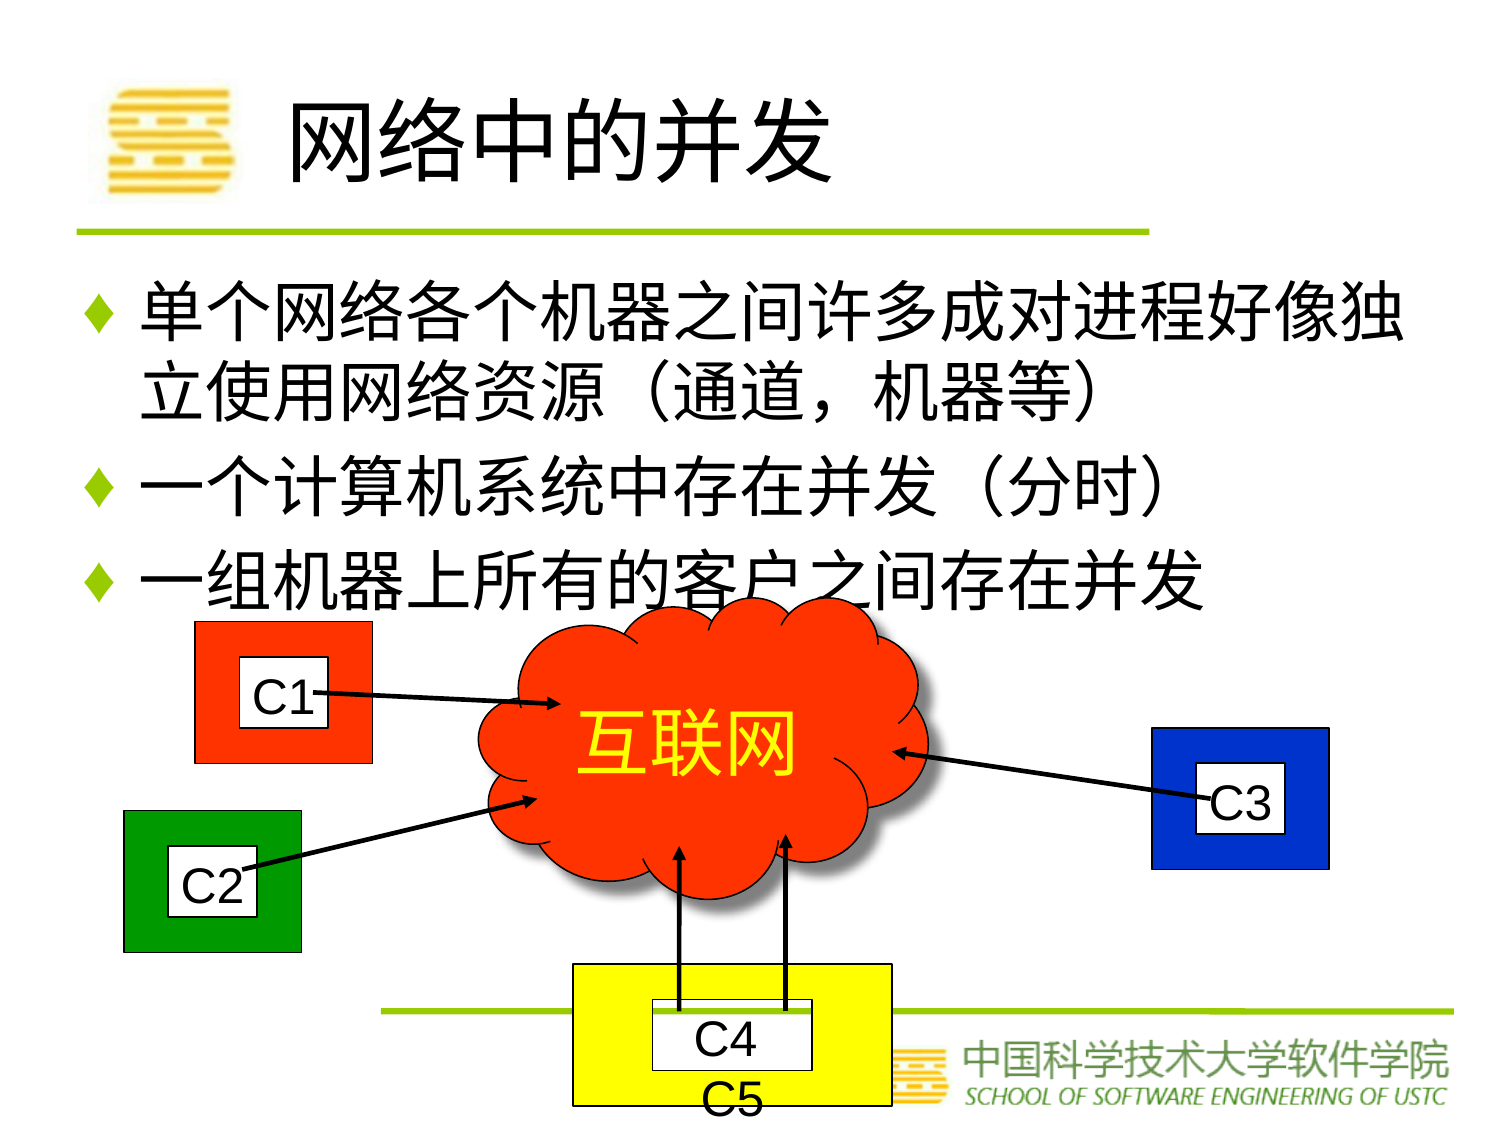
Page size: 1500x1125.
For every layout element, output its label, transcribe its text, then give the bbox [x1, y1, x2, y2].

picture [893, 1024, 1456, 1118]
picture [88, 78, 248, 204]
title 网络中的并发 [277, 44, 1426, 234]
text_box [194, 621, 373, 764]
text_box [572, 963, 893, 1125]
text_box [123, 810, 302, 953]
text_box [478, 597, 929, 900]
list 单个网络各个机器之间许多成对进程好像独立使用网络资源（通道，机器等） 一个计算机系统中存在并发（分时） 一组机器上所有的客户之间存在并发 [74, 261, 1426, 1006]
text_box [1151, 727, 1330, 870]
